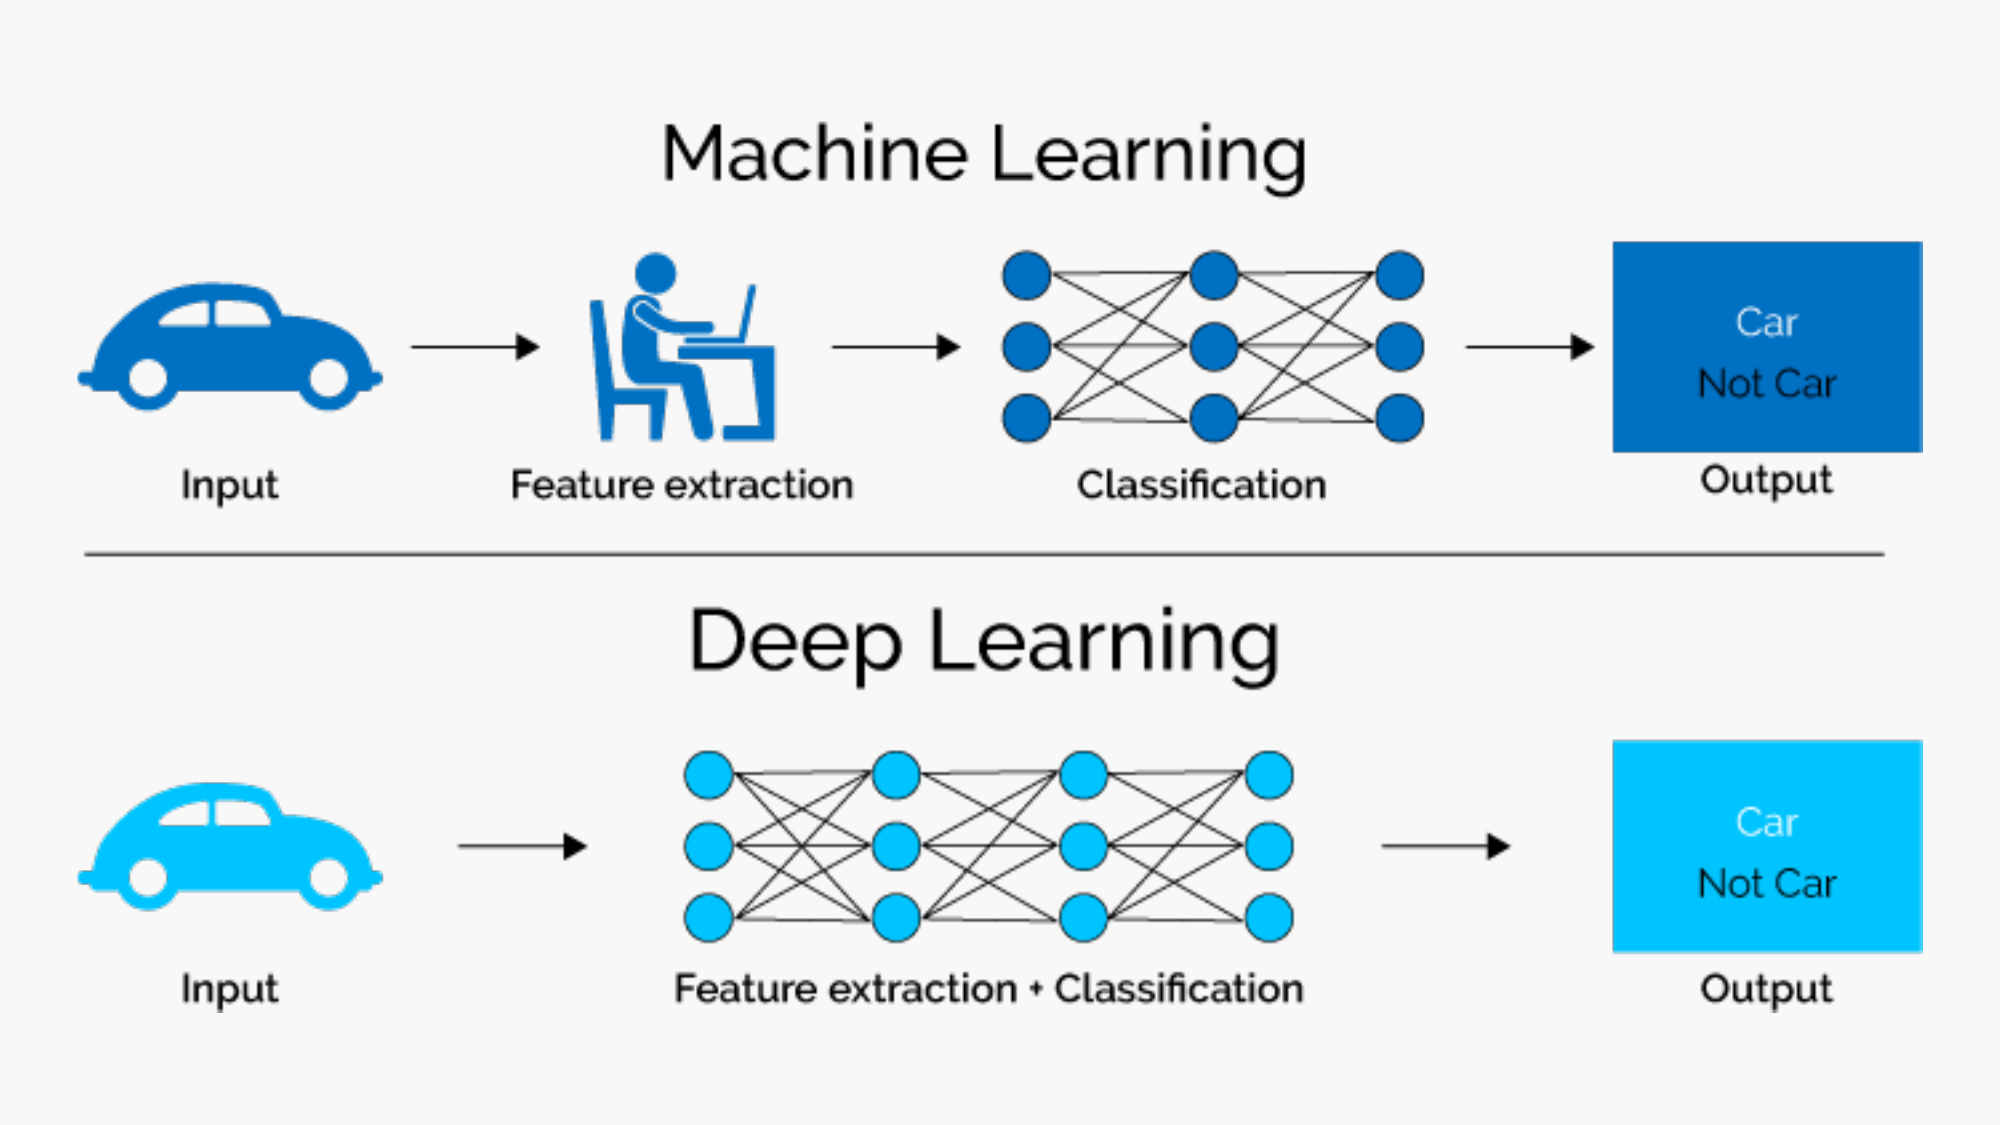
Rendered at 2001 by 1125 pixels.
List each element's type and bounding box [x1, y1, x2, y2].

picture [77, 112, 1923, 1013]
